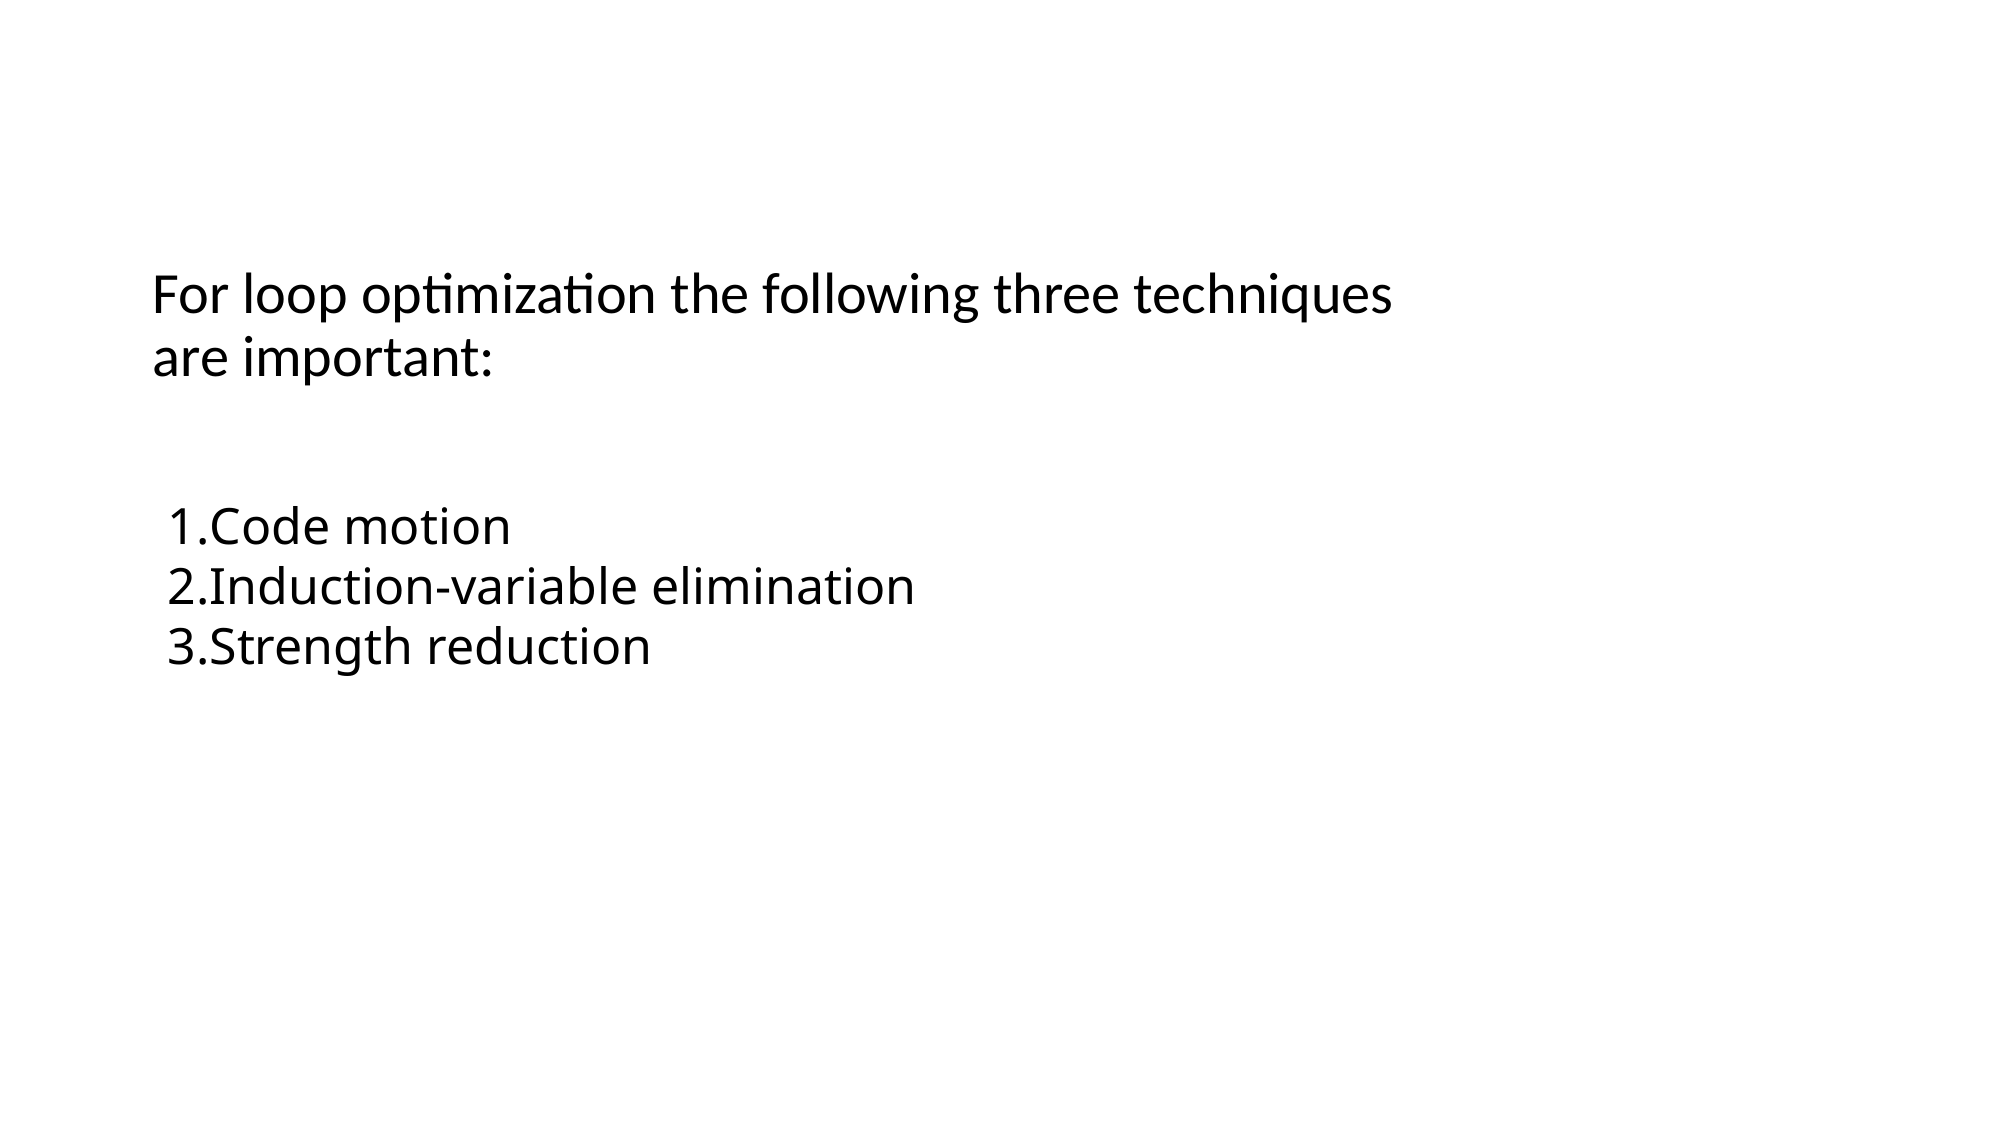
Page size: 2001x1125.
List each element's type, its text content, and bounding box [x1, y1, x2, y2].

text_box Code motion Induction-variable elimination Strength reduction [152, 486, 1629, 682]
list For loop optimization the following three techniques are important: [137, 256, 1445, 1014]
